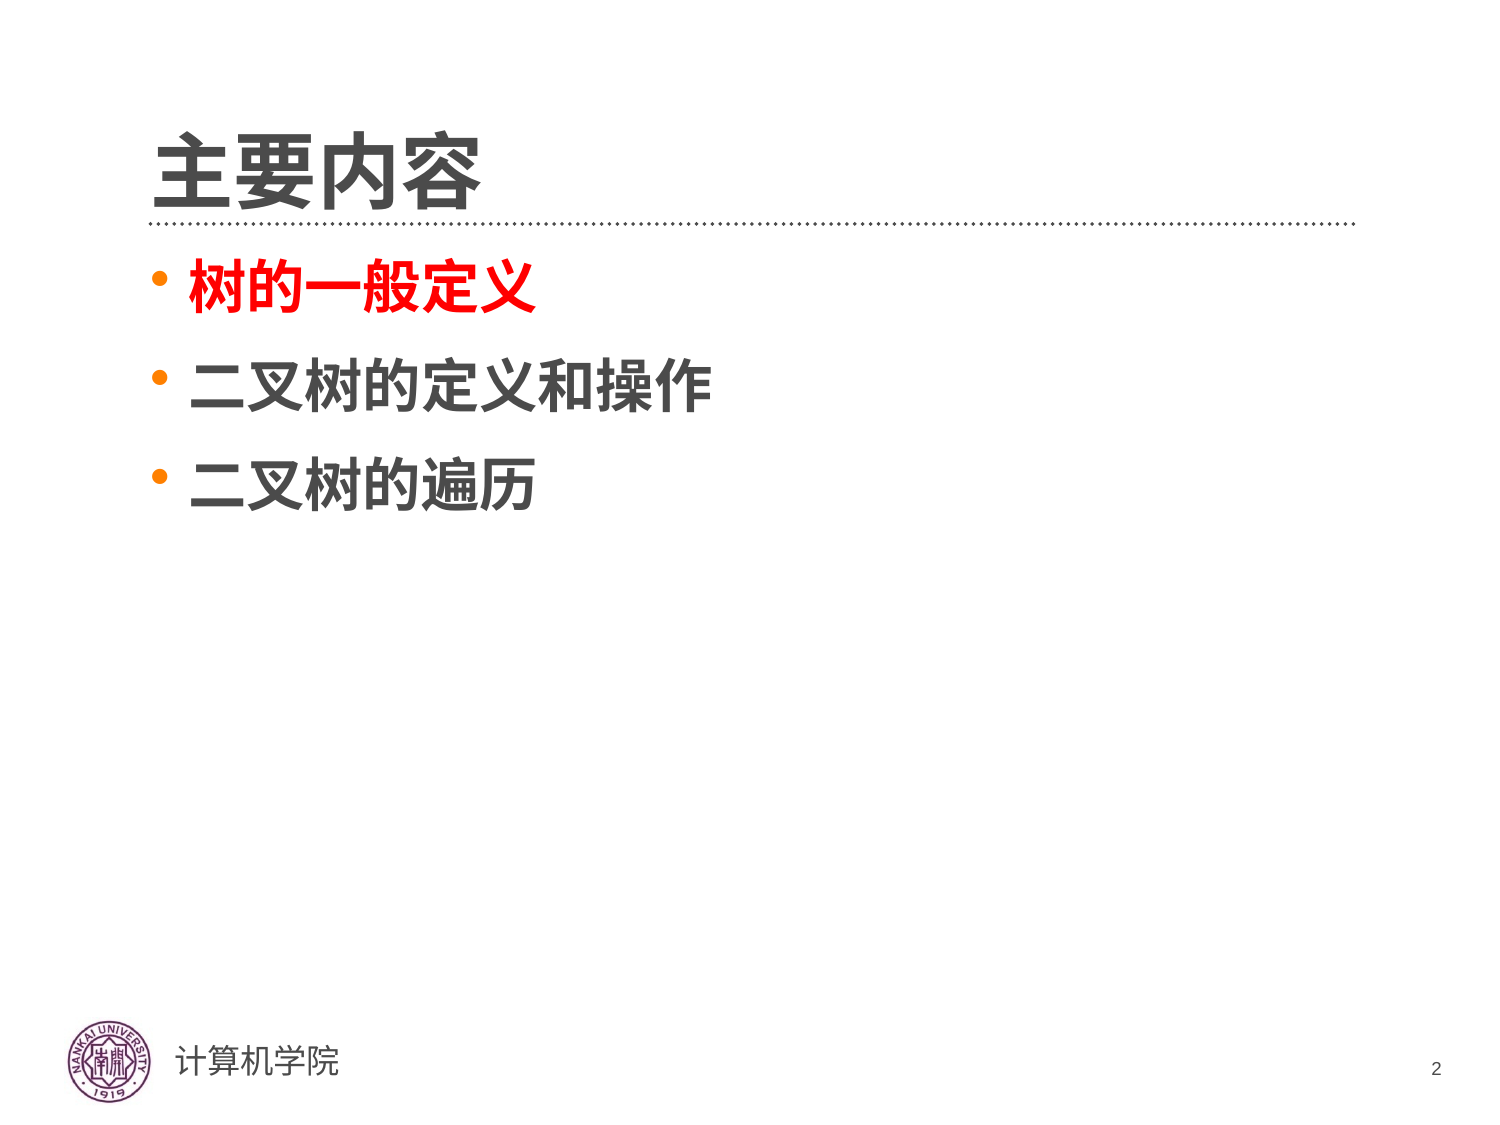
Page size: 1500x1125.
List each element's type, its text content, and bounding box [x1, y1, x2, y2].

title 主要内容 [150, 83, 1360, 221]
slide_number 2 [1308, 1048, 1458, 1093]
list 树的一般定义 二叉树的定义和操作 二叉树的遍历 [150, 250, 1360, 1000]
picture [64, 1017, 154, 1106]
